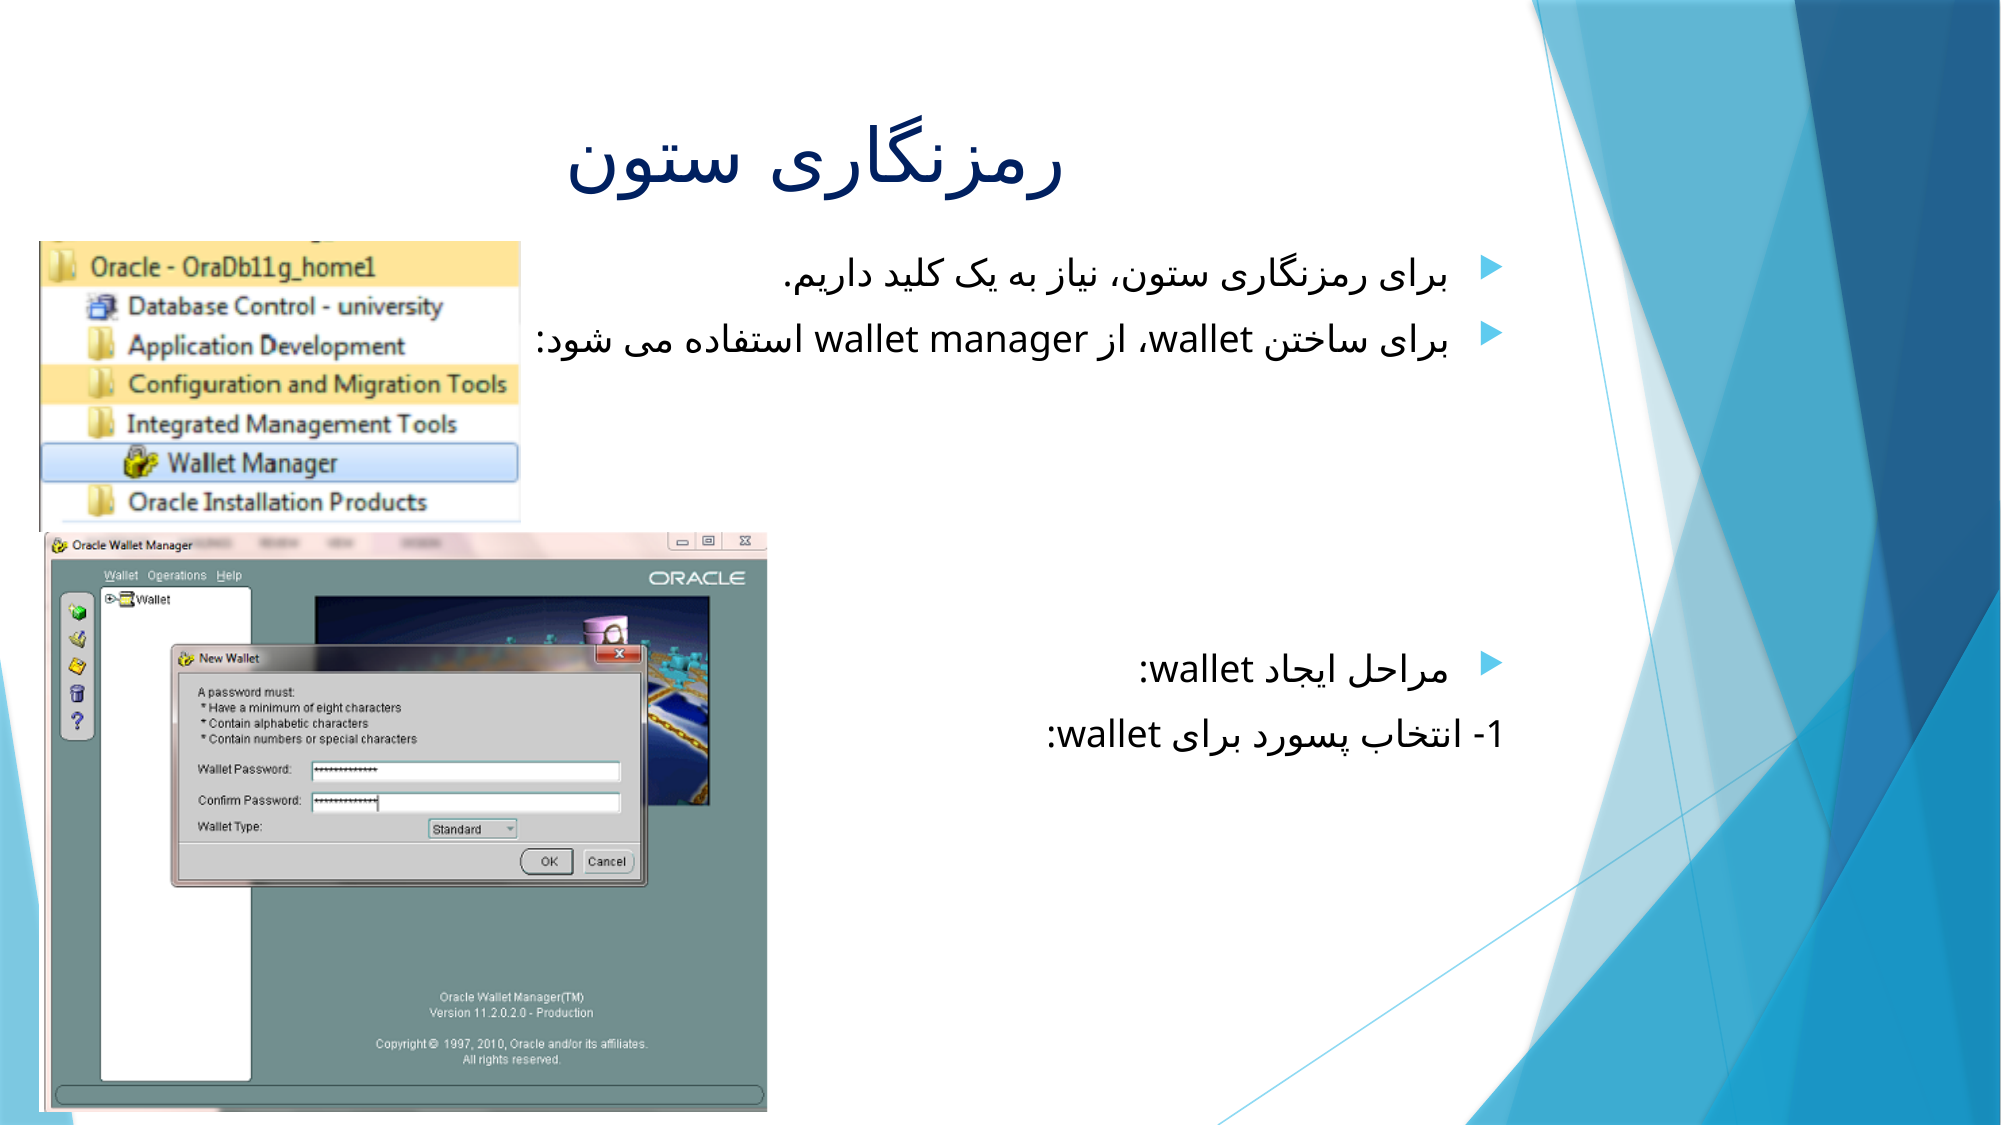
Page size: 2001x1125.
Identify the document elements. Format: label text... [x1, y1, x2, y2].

title رمزنگاری ستون [111, 99, 1522, 241]
list برای رمزنگاری ستون، نياز به يک کليد داريم. برای ساختن wallet، از wallet manager استفاده می شود: مراحل ايجاد wallet: 1- انتخاب پسورد برای wallet: [522, 241, 1522, 879]
picture [38, 241, 771, 1113]
